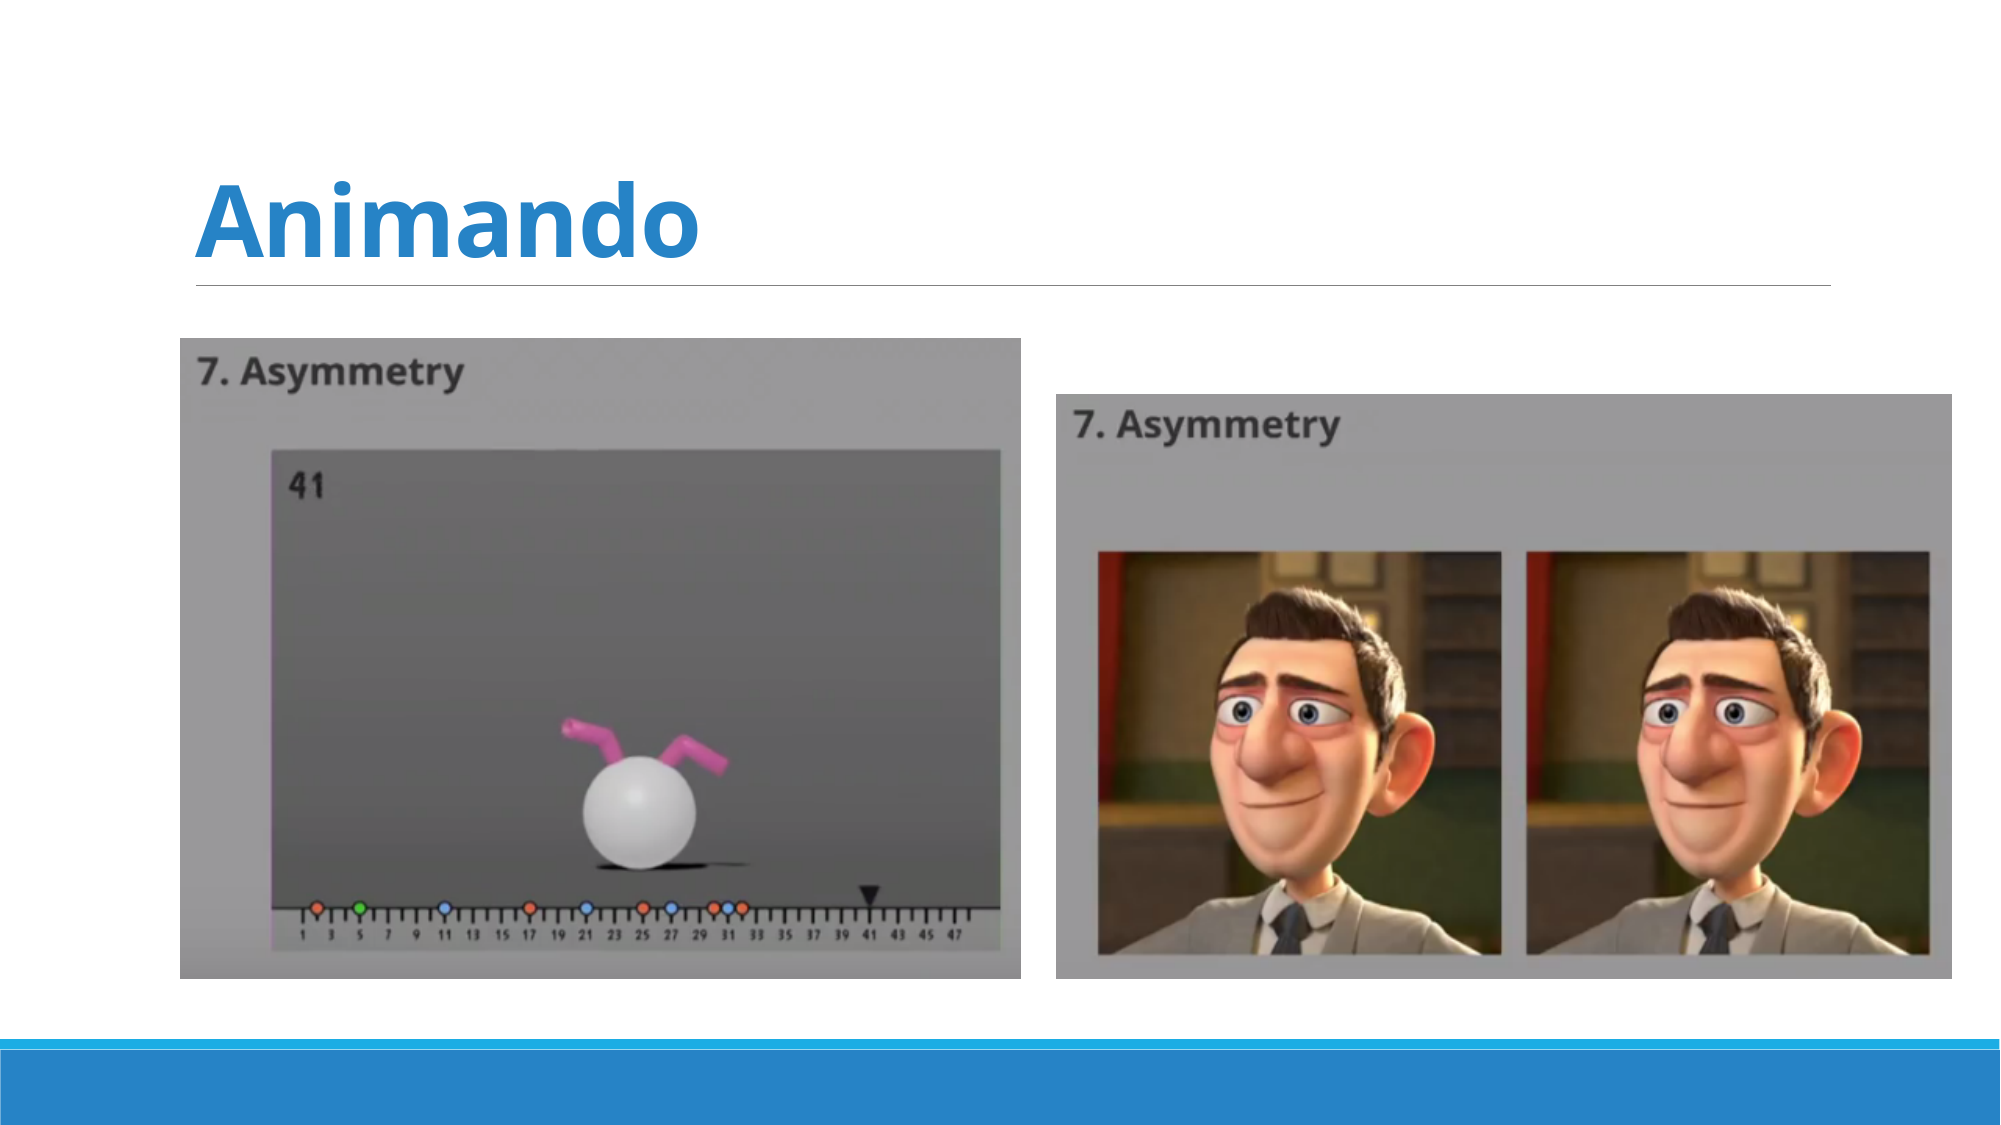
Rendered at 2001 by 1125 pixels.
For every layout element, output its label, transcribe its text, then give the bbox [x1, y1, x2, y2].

title Animando [180, 47, 1830, 285]
picture [1055, 394, 1953, 980]
picture [179, 337, 1022, 980]
